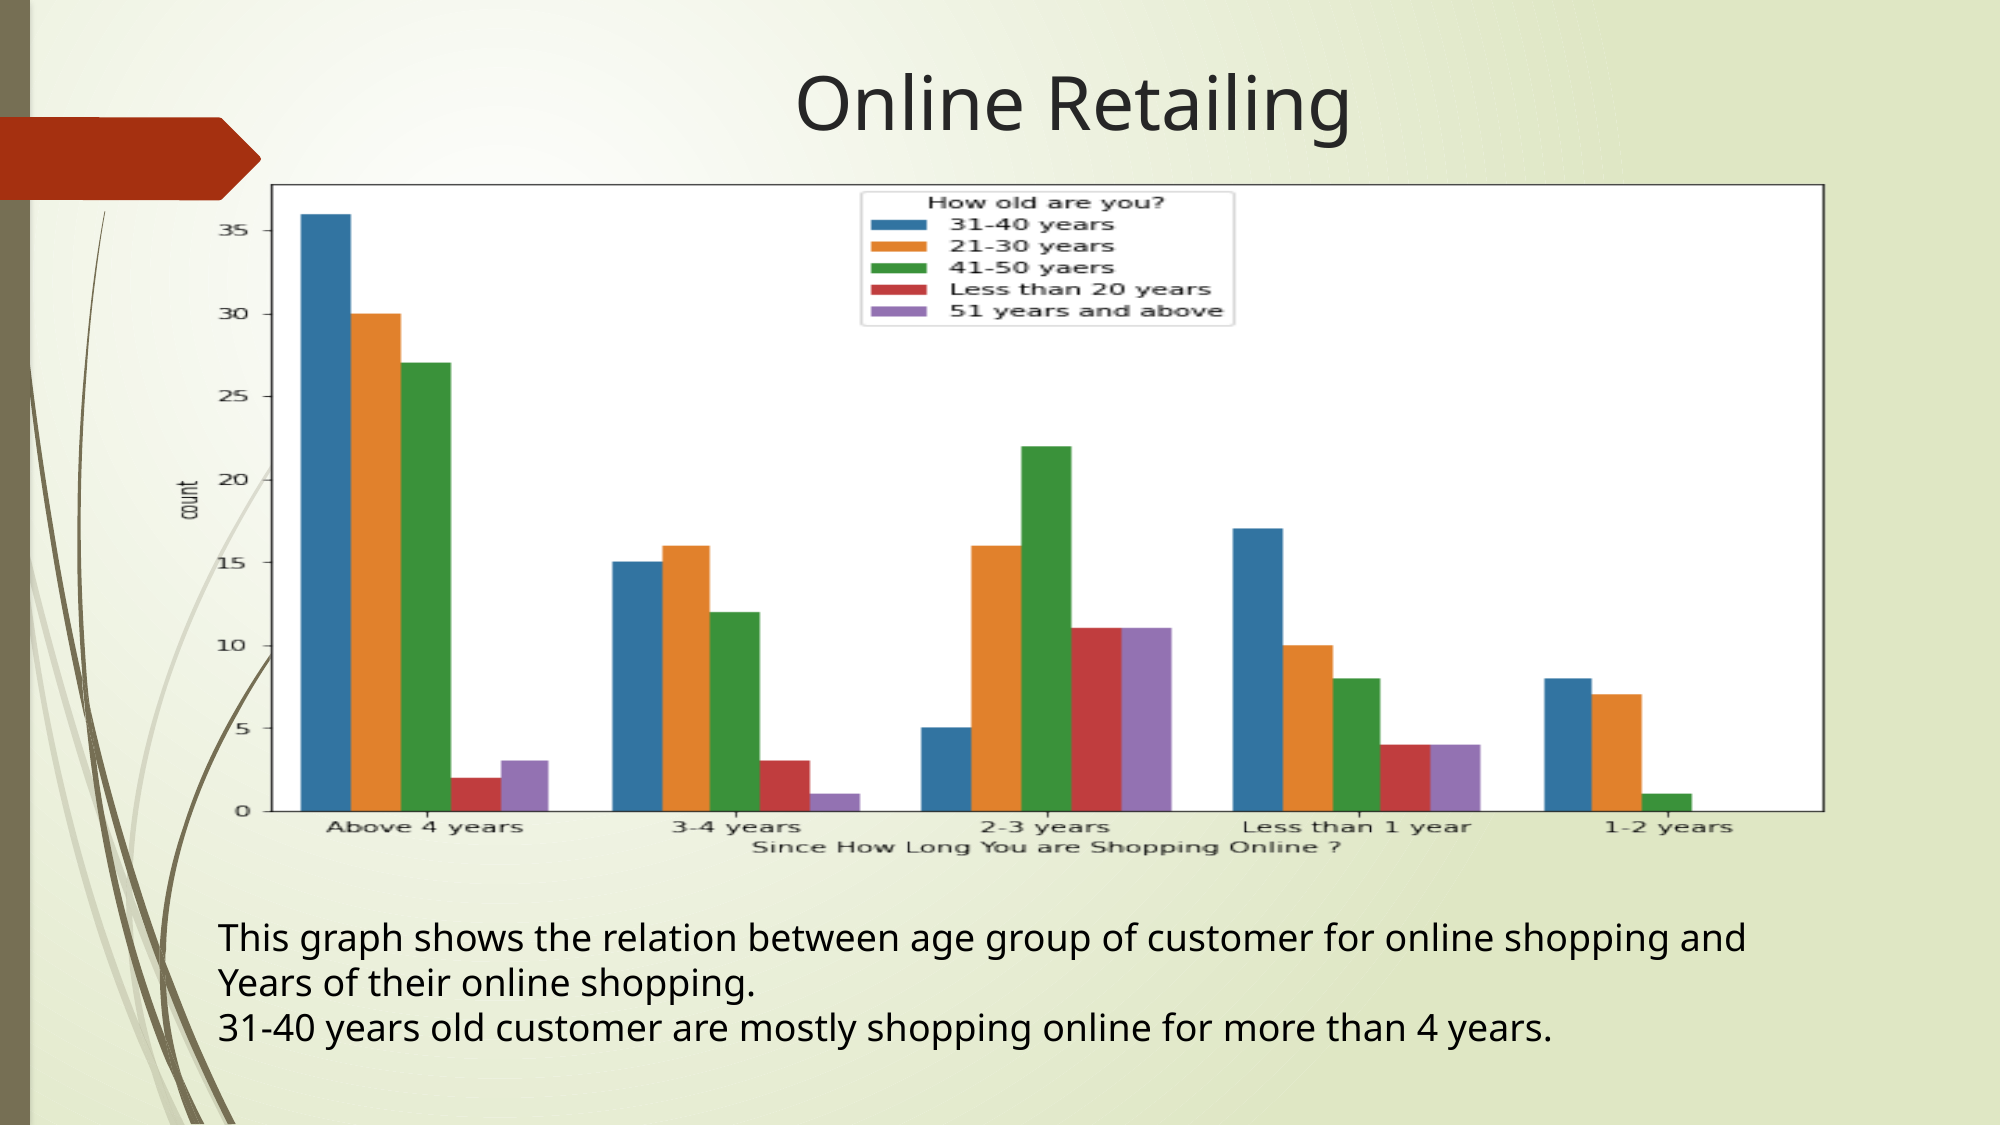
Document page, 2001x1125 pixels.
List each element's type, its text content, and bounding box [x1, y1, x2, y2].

title Online Retailing [260, 48, 1888, 156]
text_box This graph shows the relation between age group of customer for online shopping and Years of their online shopping. 31-40 years old customer are mostly shopping online for more than 4 years. [203, 906, 1826, 1057]
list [157, 174, 1843, 866]
